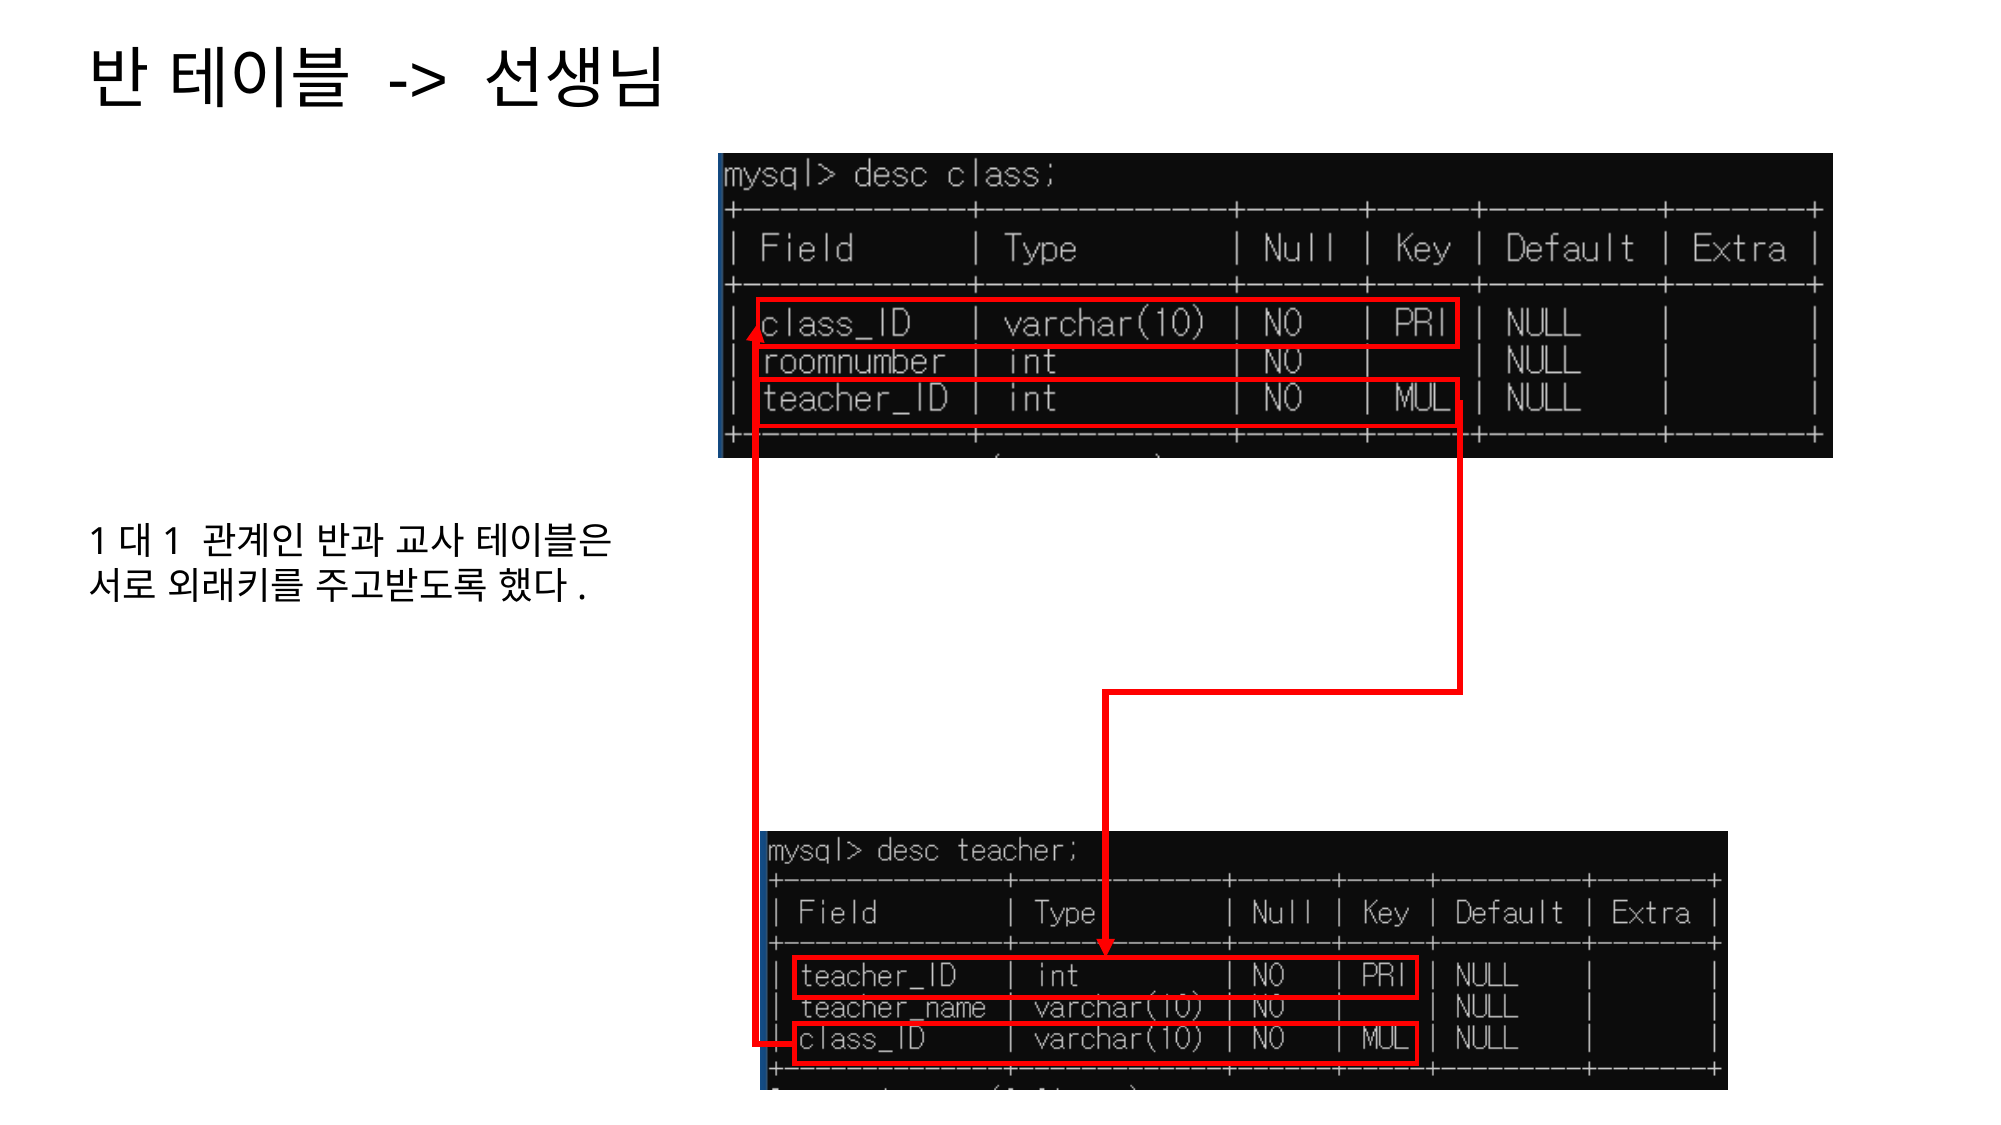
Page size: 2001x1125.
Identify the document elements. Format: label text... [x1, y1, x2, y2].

text_box 1대1 관계인 반과 교사 테이블은 서로 외래키를 주고받도록 했다. [73, 509, 663, 615]
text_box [1105, 402, 1458, 958]
text_box 반 테이블 -> 선생님 [73, 27, 765, 123]
picture [760, 831, 1728, 1090]
picture [718, 153, 1833, 458]
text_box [757, 322, 795, 1044]
